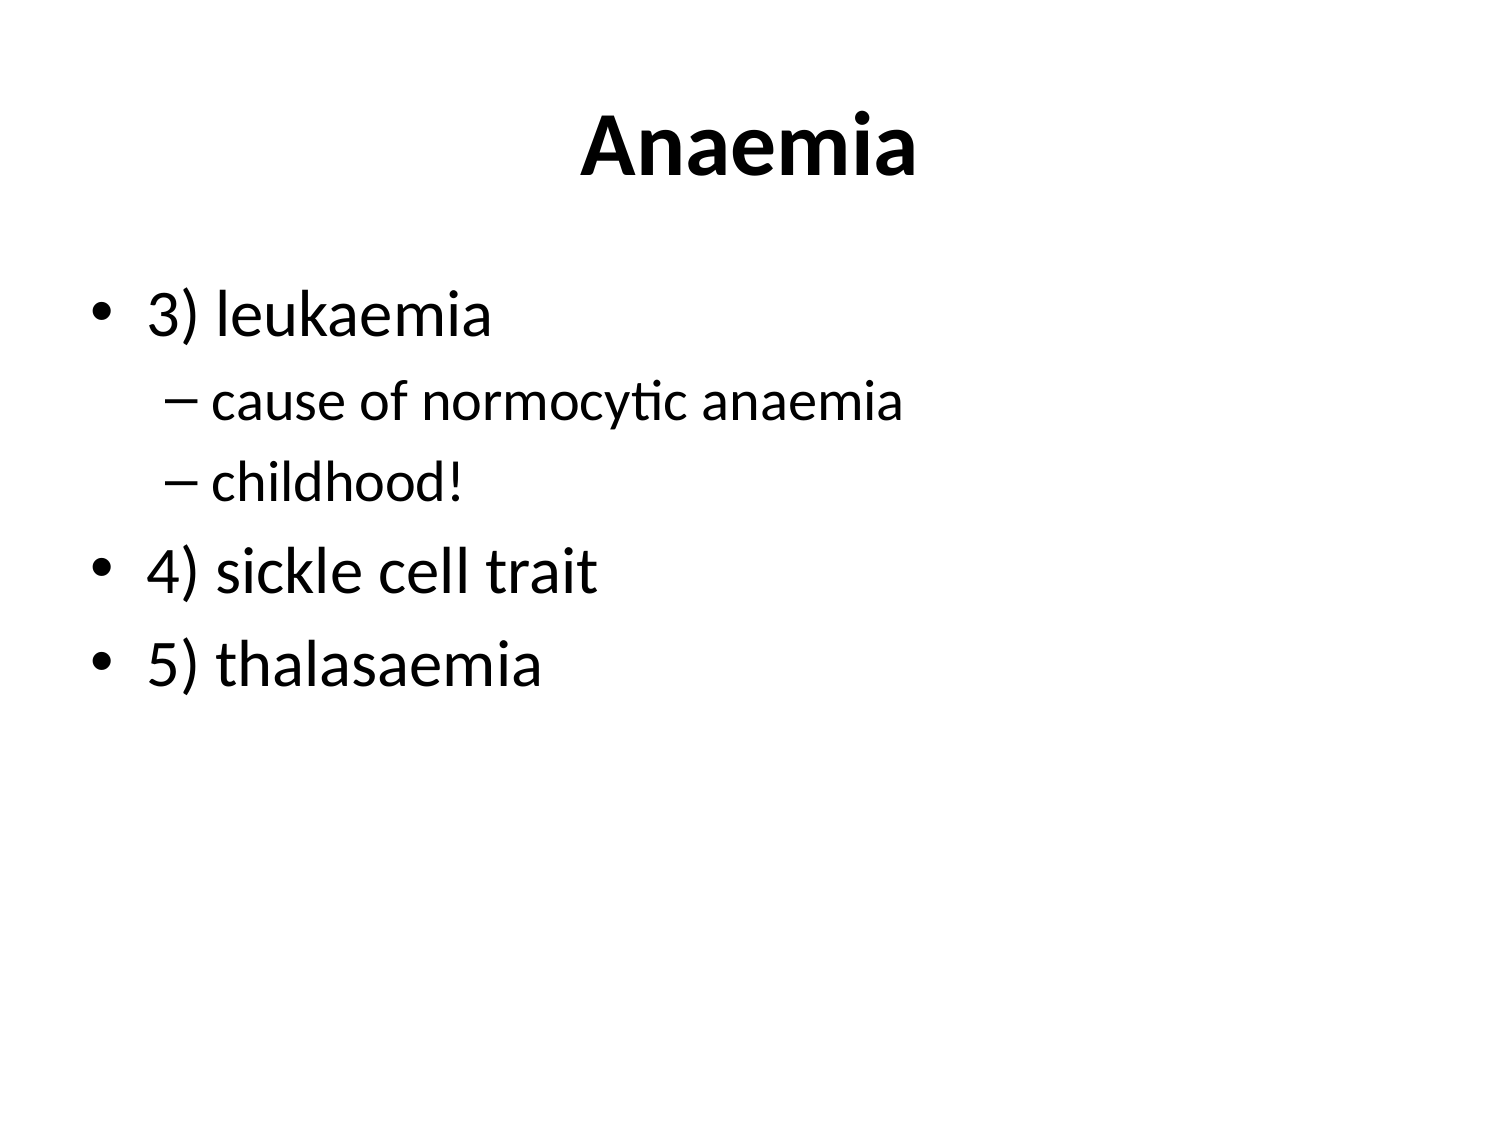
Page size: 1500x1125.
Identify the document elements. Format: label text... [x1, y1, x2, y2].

list 3) leukaemia cause of normocytic anaemia childhood! 4) sickle cell trait 5) thalasaemia [75, 262, 1425, 1005]
title Anaemia [75, 45, 1425, 233]
